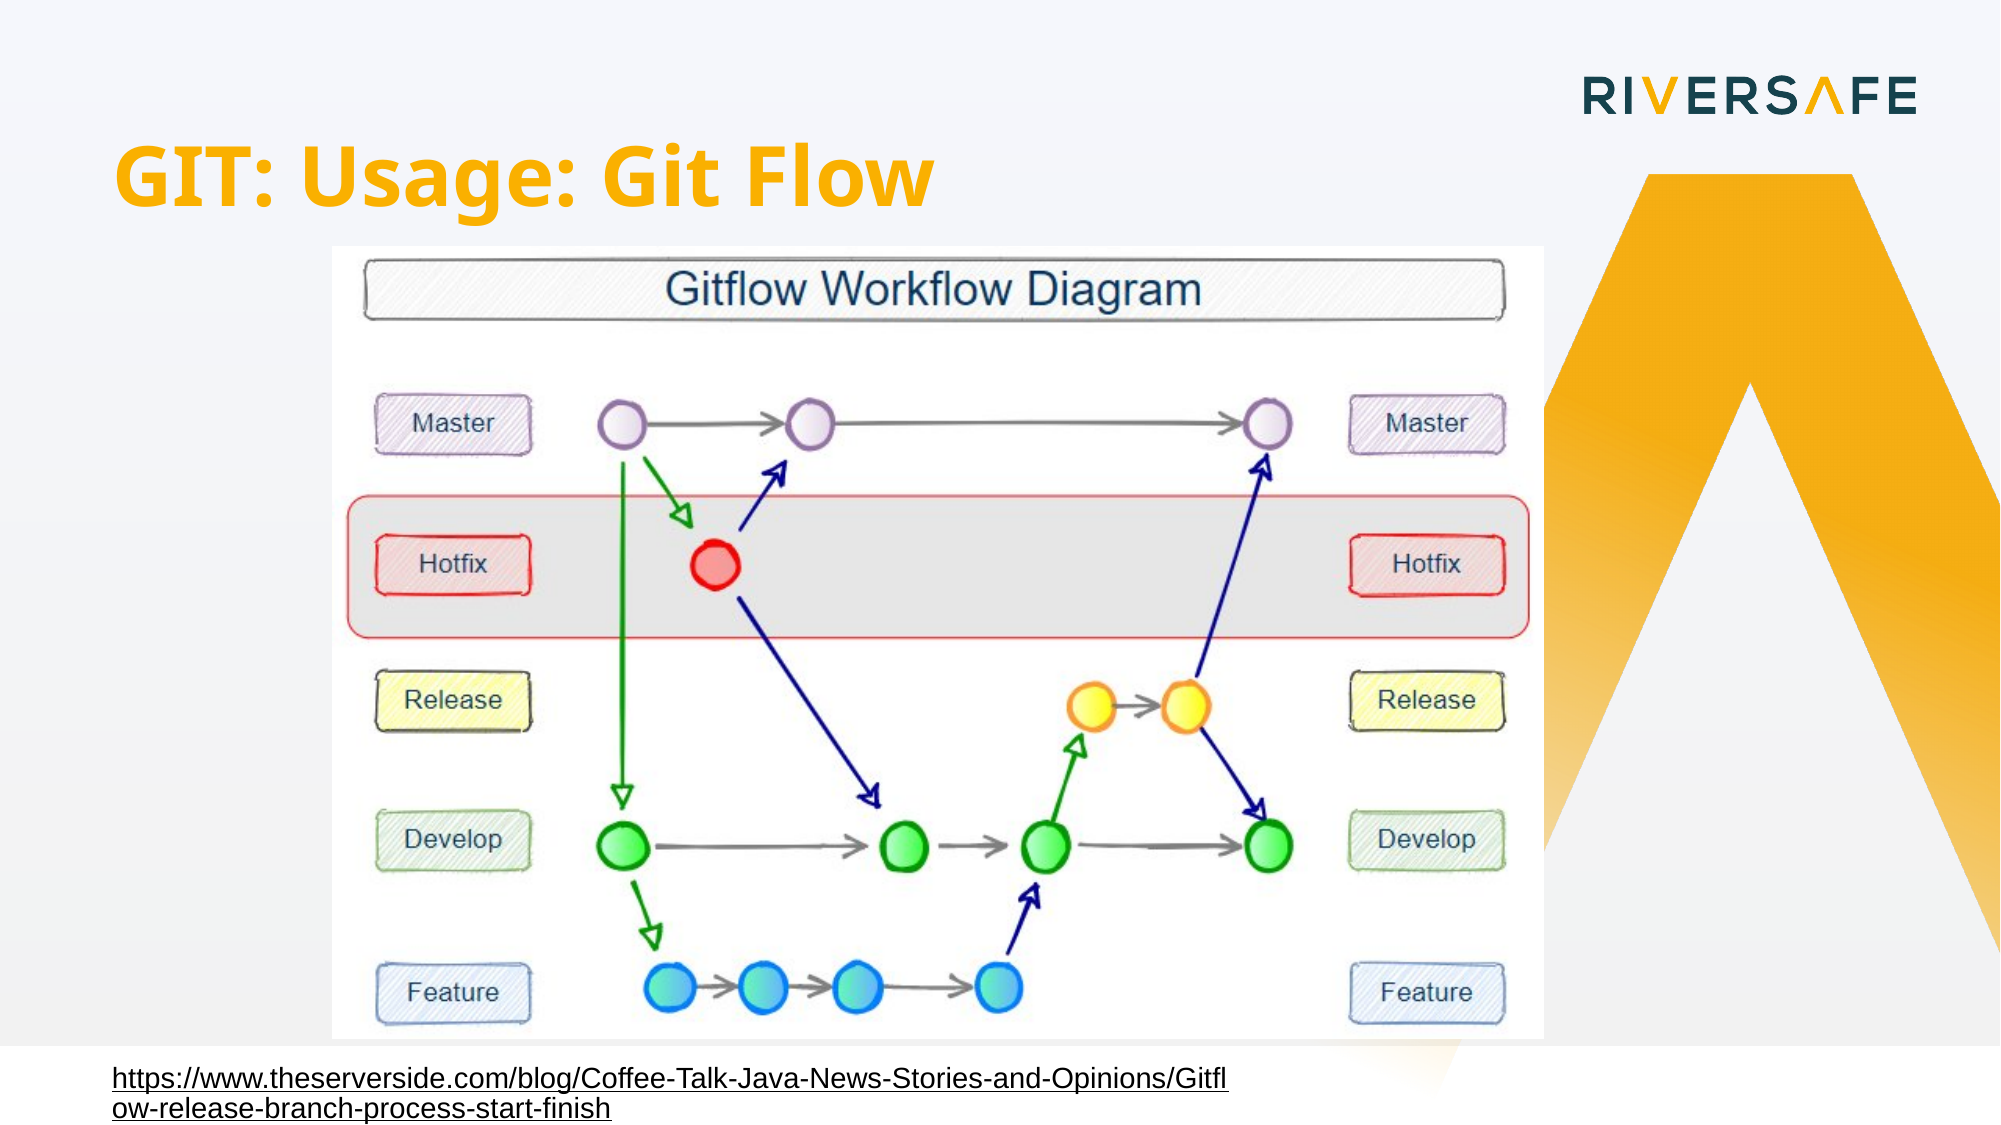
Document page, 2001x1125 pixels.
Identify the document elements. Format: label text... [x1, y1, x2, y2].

picture [332, 174, 2001, 1125]
text_box GIT: Usage: Git Flow [97, 126, 1497, 207]
picture [1584, 75, 1916, 115]
text_box https://www.theserverside.com/blog/Coffee-Talk-Java-News-Stories-and-Opinions/Gitflow-release-branch-process-start-finish [97, 1052, 1244, 1125]
